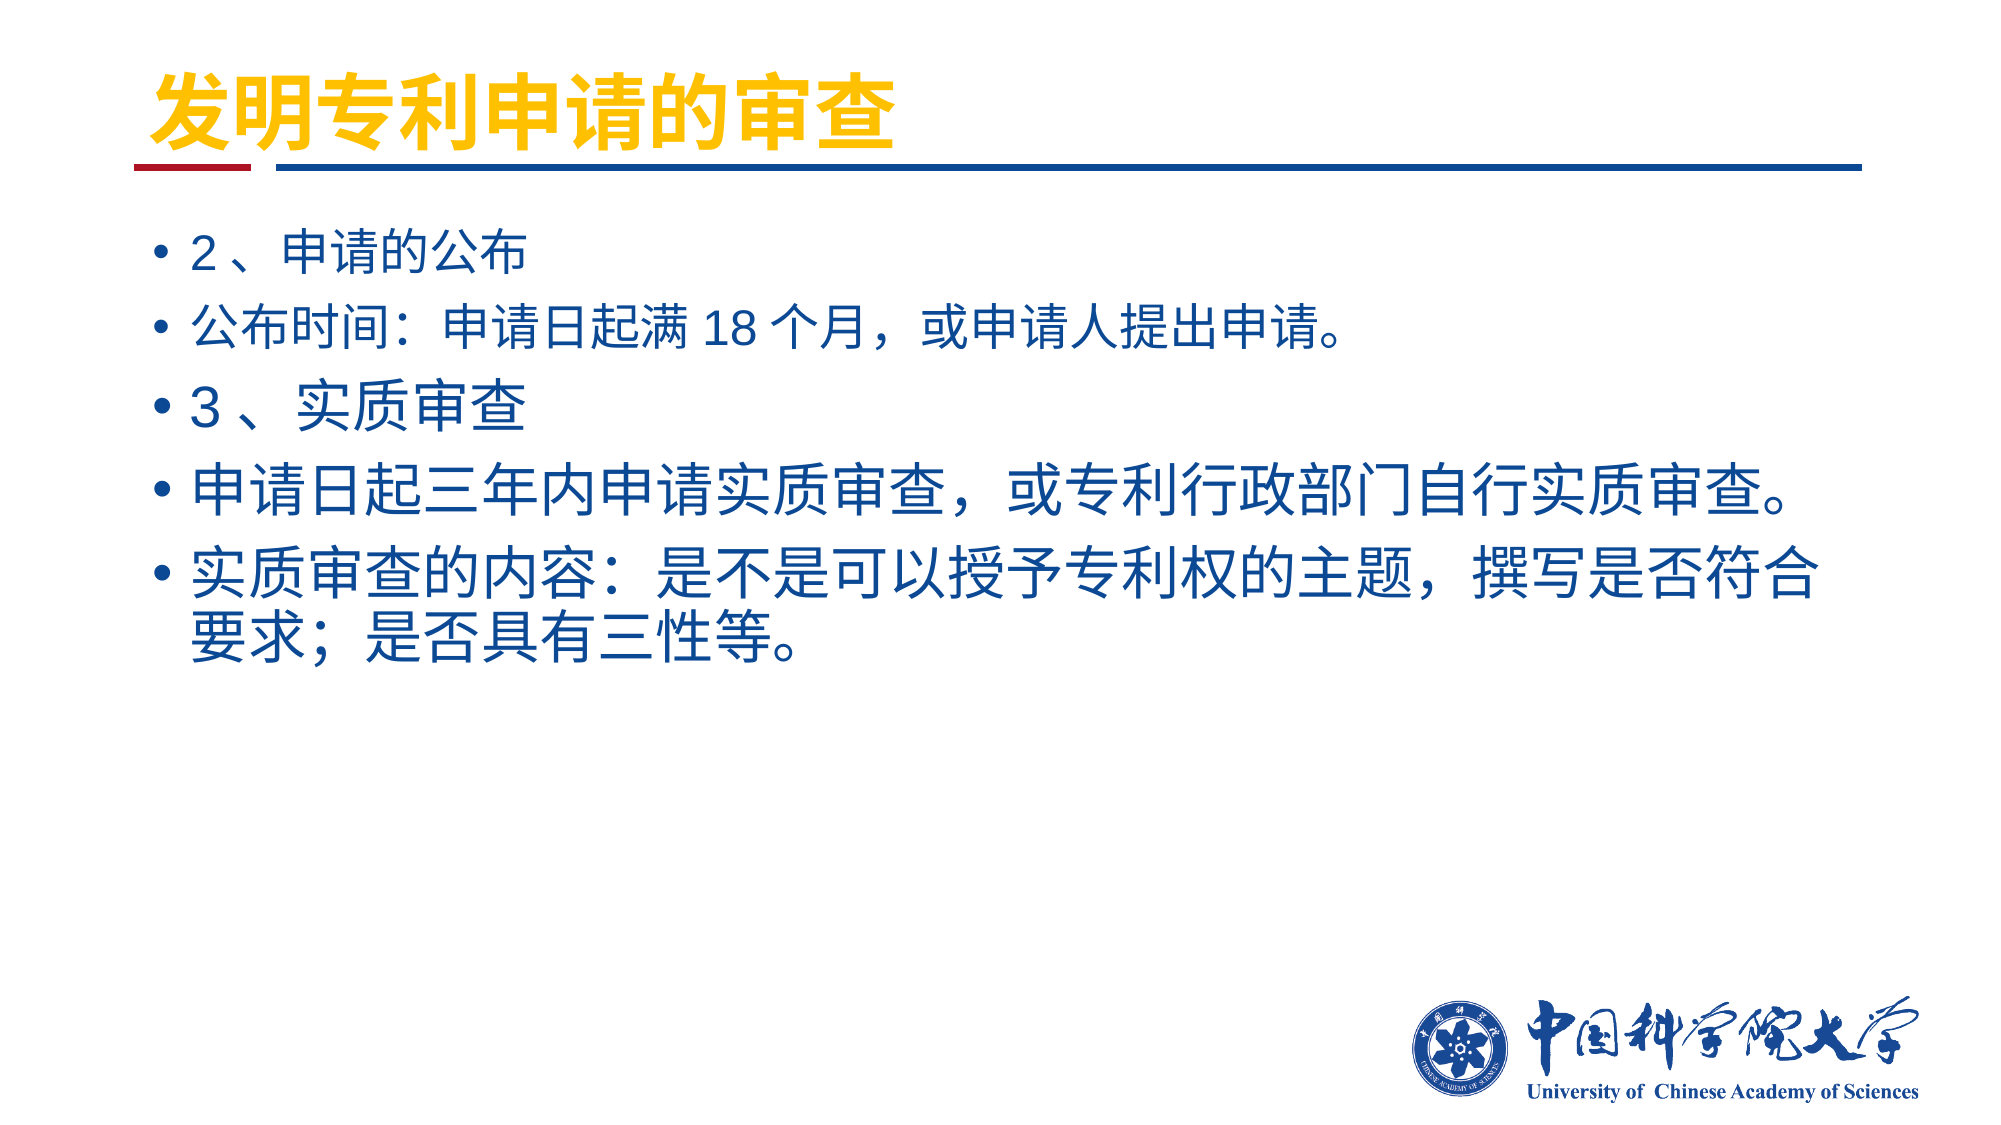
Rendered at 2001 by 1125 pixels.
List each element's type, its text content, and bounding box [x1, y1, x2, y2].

picture [1863, 996, 1919, 1103]
title 发明专利申请的审查 [133, 0, 1863, 168]
slide_number [1412, 1042, 1863, 1103]
list 2、申请的公布 公布时间：申请日起满18个月，或申请人提出申请。 3、实质审查 申请日起三年内申请实质审查，或专利行政部门自行实质审查。 实质审查的内容：是不是可以授予专利权的主题，撰写是否符合要求；是否具有三性等。 [137, 219, 1863, 1051]
